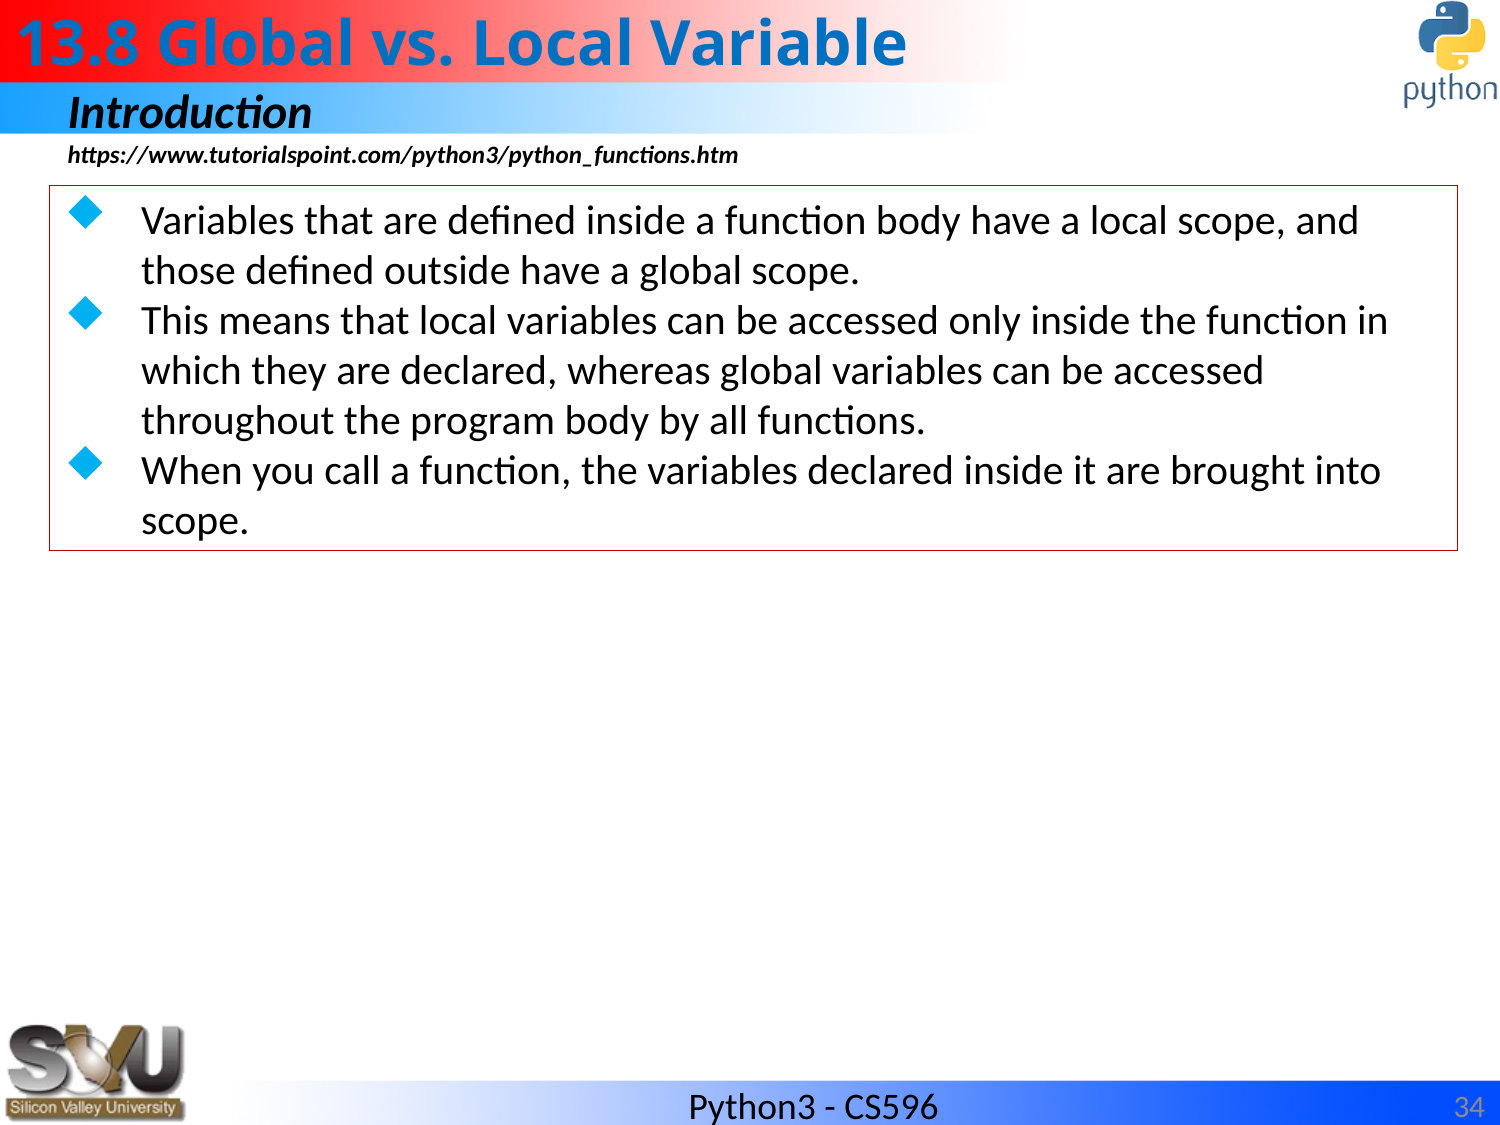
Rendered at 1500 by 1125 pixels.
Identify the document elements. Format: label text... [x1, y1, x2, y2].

text_box Introduction https://www.tutorialspoint.com/python3/python_functions.htm [52, 73, 1008, 176]
text_box Variables that are defined inside a function body have a local scope, and those defined outside have a global scope. This means that local variables can be accessed only inside the function in which they are declared, whereas global variables can be accessed throughout the program body by all functions. When you call a function, the variables declared inside it are brought into scope. [49, 185, 1458, 551]
picture [0, 0, 1500, 1125]
title 13.8 Global vs. Local Variable [0, 0, 1402, 95]
text_box Python3 - CS596 [462, 1075, 1165, 1125]
slide_number 34 [1162, 1074, 1500, 1125]
